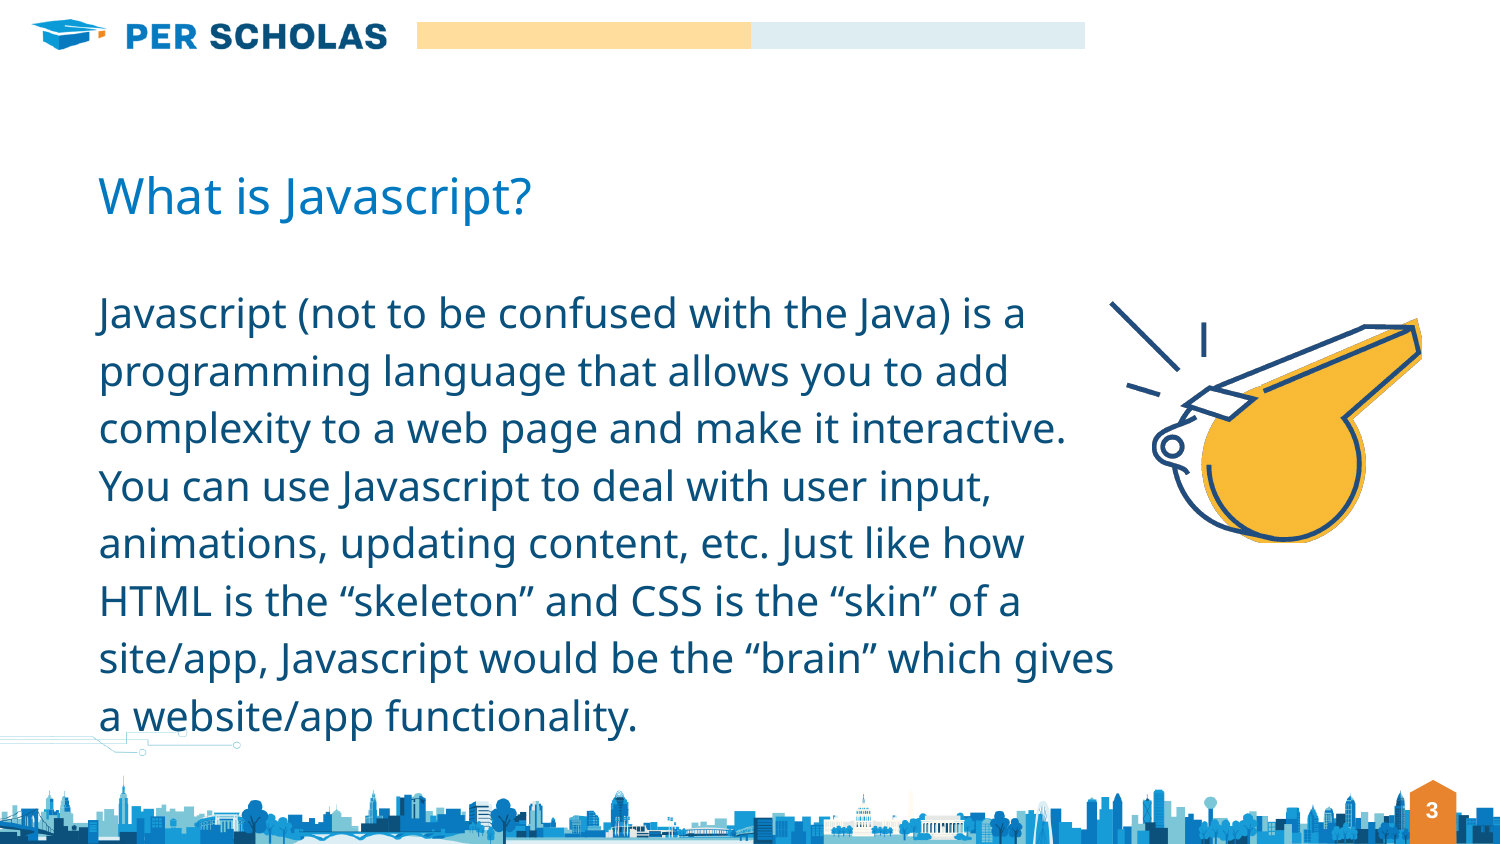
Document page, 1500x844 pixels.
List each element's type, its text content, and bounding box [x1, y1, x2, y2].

list Javascript (not to be confused with the Java) is a programming language that allows you to add complexity to a web page and make it interactive. You can use Javascript to deal with user input, animations, updating content, etc. Just like how HTML is the “skeleton” and CSS is the “skin” of a site/app, Javascript would be the “brain” which gives a website/app functionality. [83, 264, 1132, 778]
slide_number ‹#› [1391, 777, 1473, 842]
title What is Javascript? [83, 162, 1482, 227]
picture [0, 0, 1500, 844]
